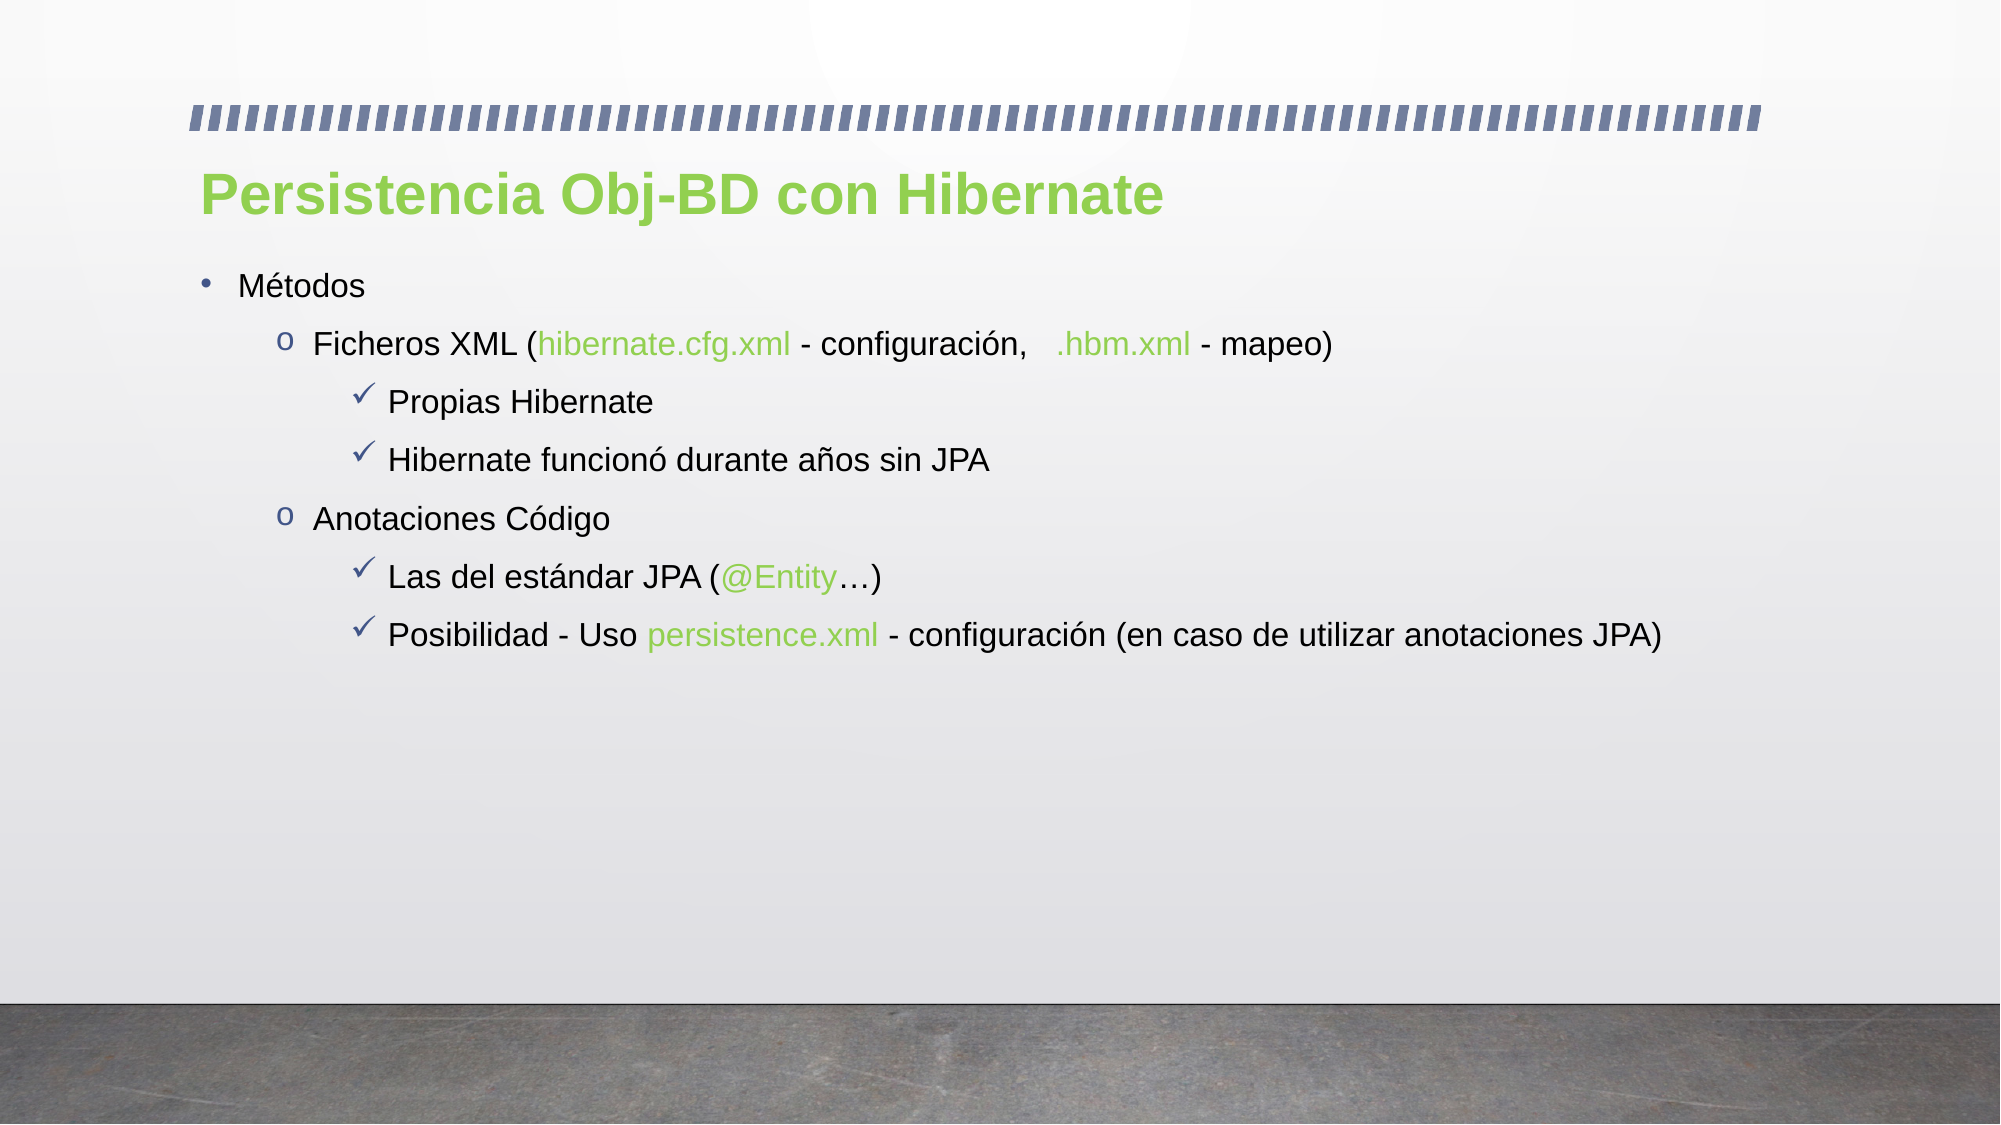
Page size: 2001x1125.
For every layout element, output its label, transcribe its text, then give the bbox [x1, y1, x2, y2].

picture [0, 1004, 2000, 1124]
title Persistencia Obj-BD con Hibernate [185, 156, 1761, 248]
list Métodos Ficheros XML (hibernate.cfg.xml - configuración, .hbm.xml - mapeo) Propias Hibernate Hibernate funcionó durante años sin JPA Anotaciones Código Las del estándar JPA (@Entity…) Posibilidad - Uso persistence.xml - configuración (en caso de utilizar anotaciones JPA) [185, 248, 1761, 990]
